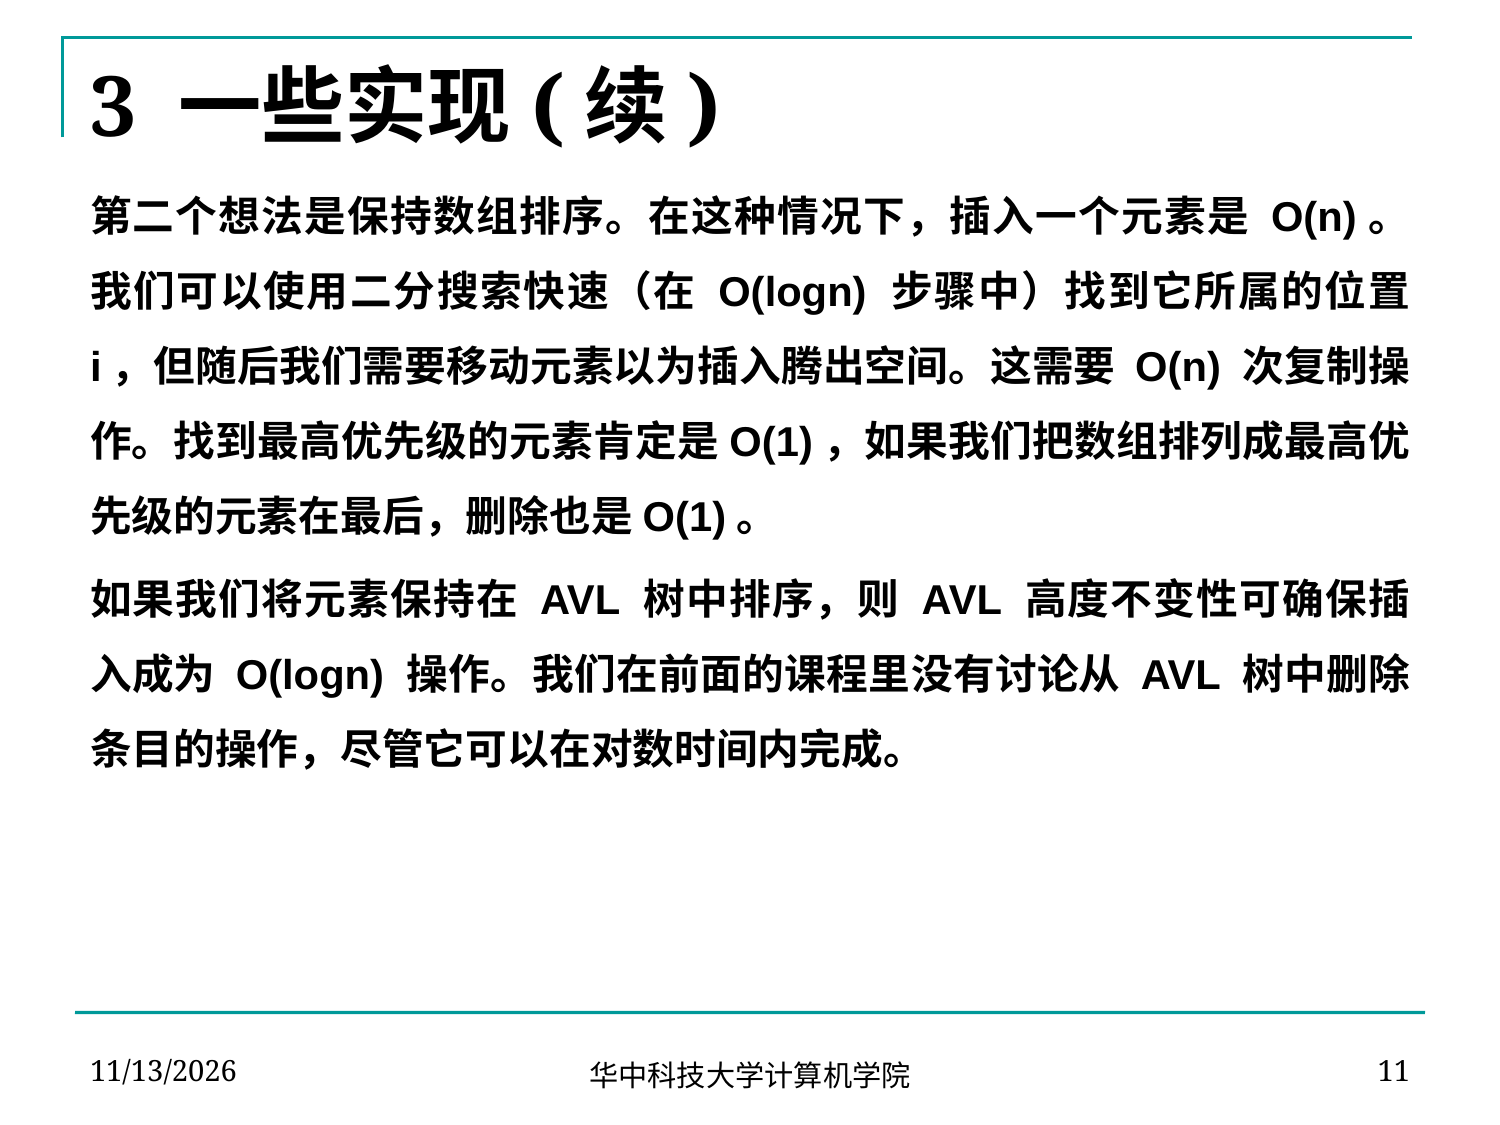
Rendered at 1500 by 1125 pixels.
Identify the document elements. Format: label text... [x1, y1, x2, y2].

title 3 一些实现(续) [75, 45, 1425, 163]
footer 华中科技大学计算机学院 [512, 1025, 988, 1100]
slide_number 11 [1074, 1024, 1425, 1100]
list 第二个想法是保持数组排序。在这种情况下，插入一个元素是 O(n)。我们可以使用二分搜索快速（在 O(logn) 步骤中）找到它所属的位置 i，但随后我们需要移动元素以为插入腾出空间。这需要 O(n) 次复制操作。找到最高优先级的元素肯定是O(1)，如果我们把数组排列成最高优先级的元素在最后，删除也是O(1)。 如果我们将元素保持在 AVL 树中排序，则 AVL 高度不变性可确保插入成为 O(logn) 操作。我们在前面的课程里没有讨论从 AVL 树中删除条目的操作，尽管它可以在对数时间内完成。 [75, 163, 1425, 1000]
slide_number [75, 1024, 425, 1100]
